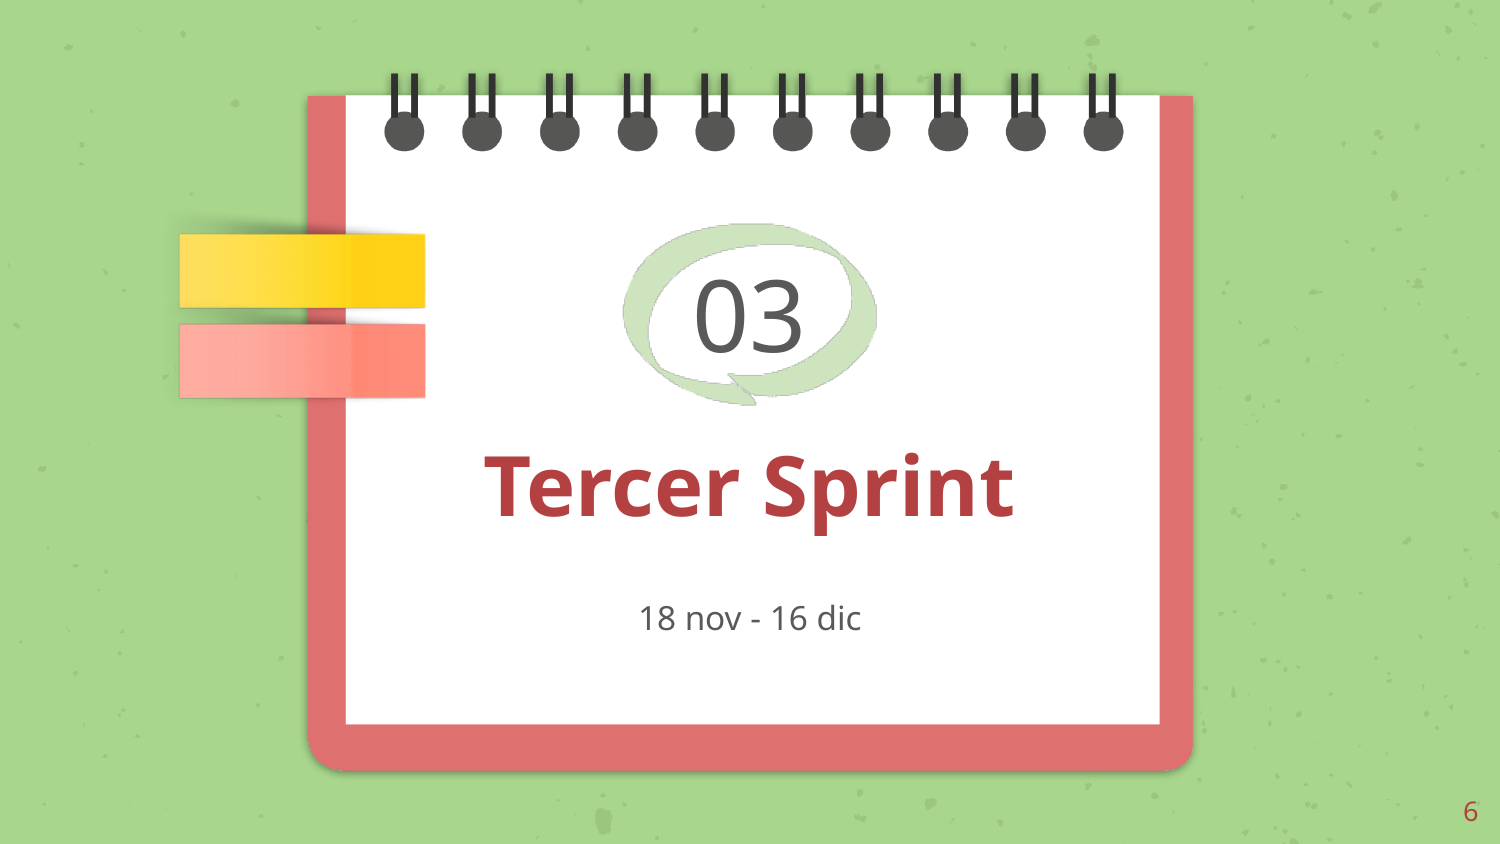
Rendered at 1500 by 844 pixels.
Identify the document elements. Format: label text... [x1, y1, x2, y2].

picture [136, 73, 1193, 771]
title Tercer Sprint [438, 418, 1062, 553]
slide_number ‹#› [1403, 779, 1494, 844]
subtitle 18 nov - 16 dic [548, 581, 952, 700]
